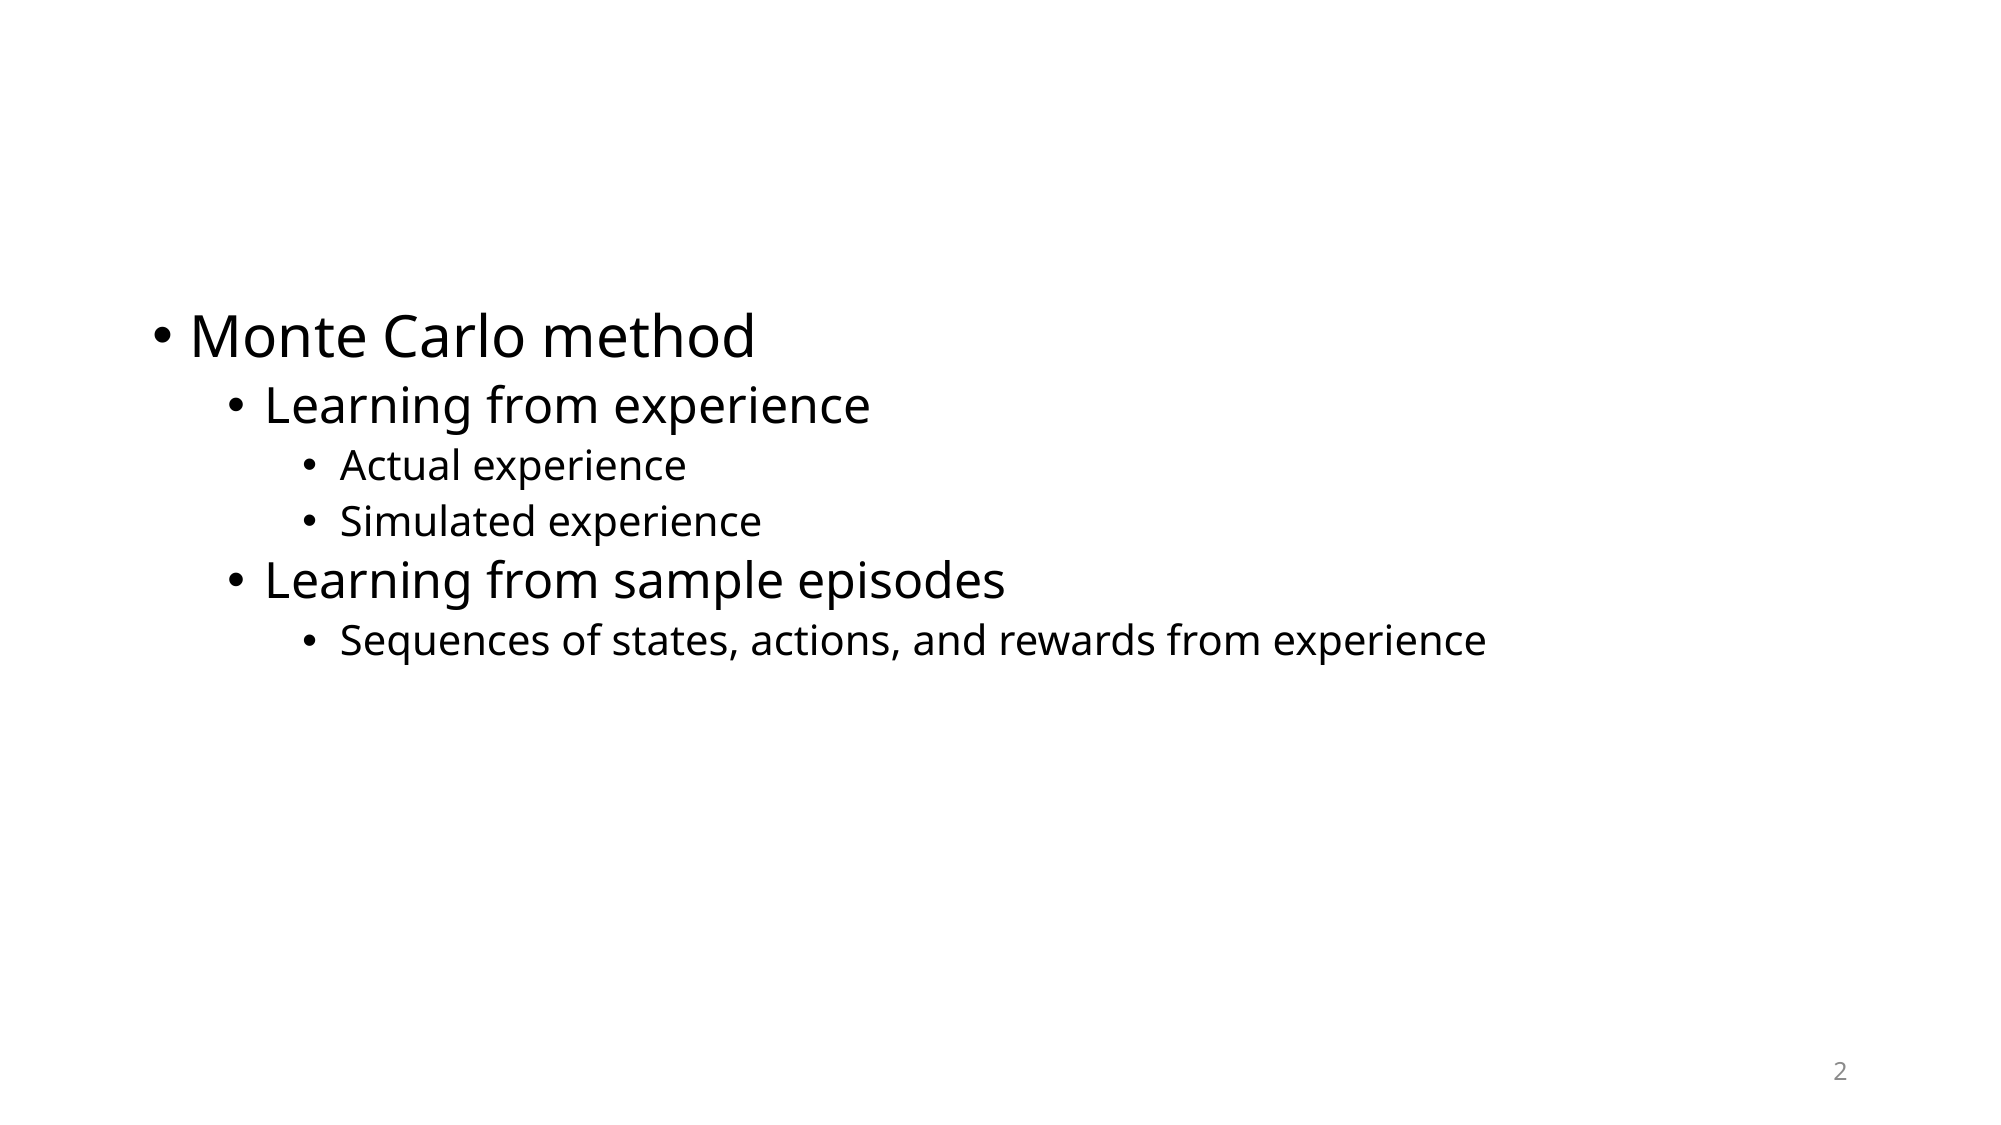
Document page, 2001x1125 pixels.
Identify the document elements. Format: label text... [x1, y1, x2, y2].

slide_number 2 [1412, 1042, 1863, 1103]
list Monte Carlo method Learning from experience Actual experience Simulated experience Learning from sample episodes Sequences of states, actions, and rewards from experience [137, 299, 1863, 1014]
